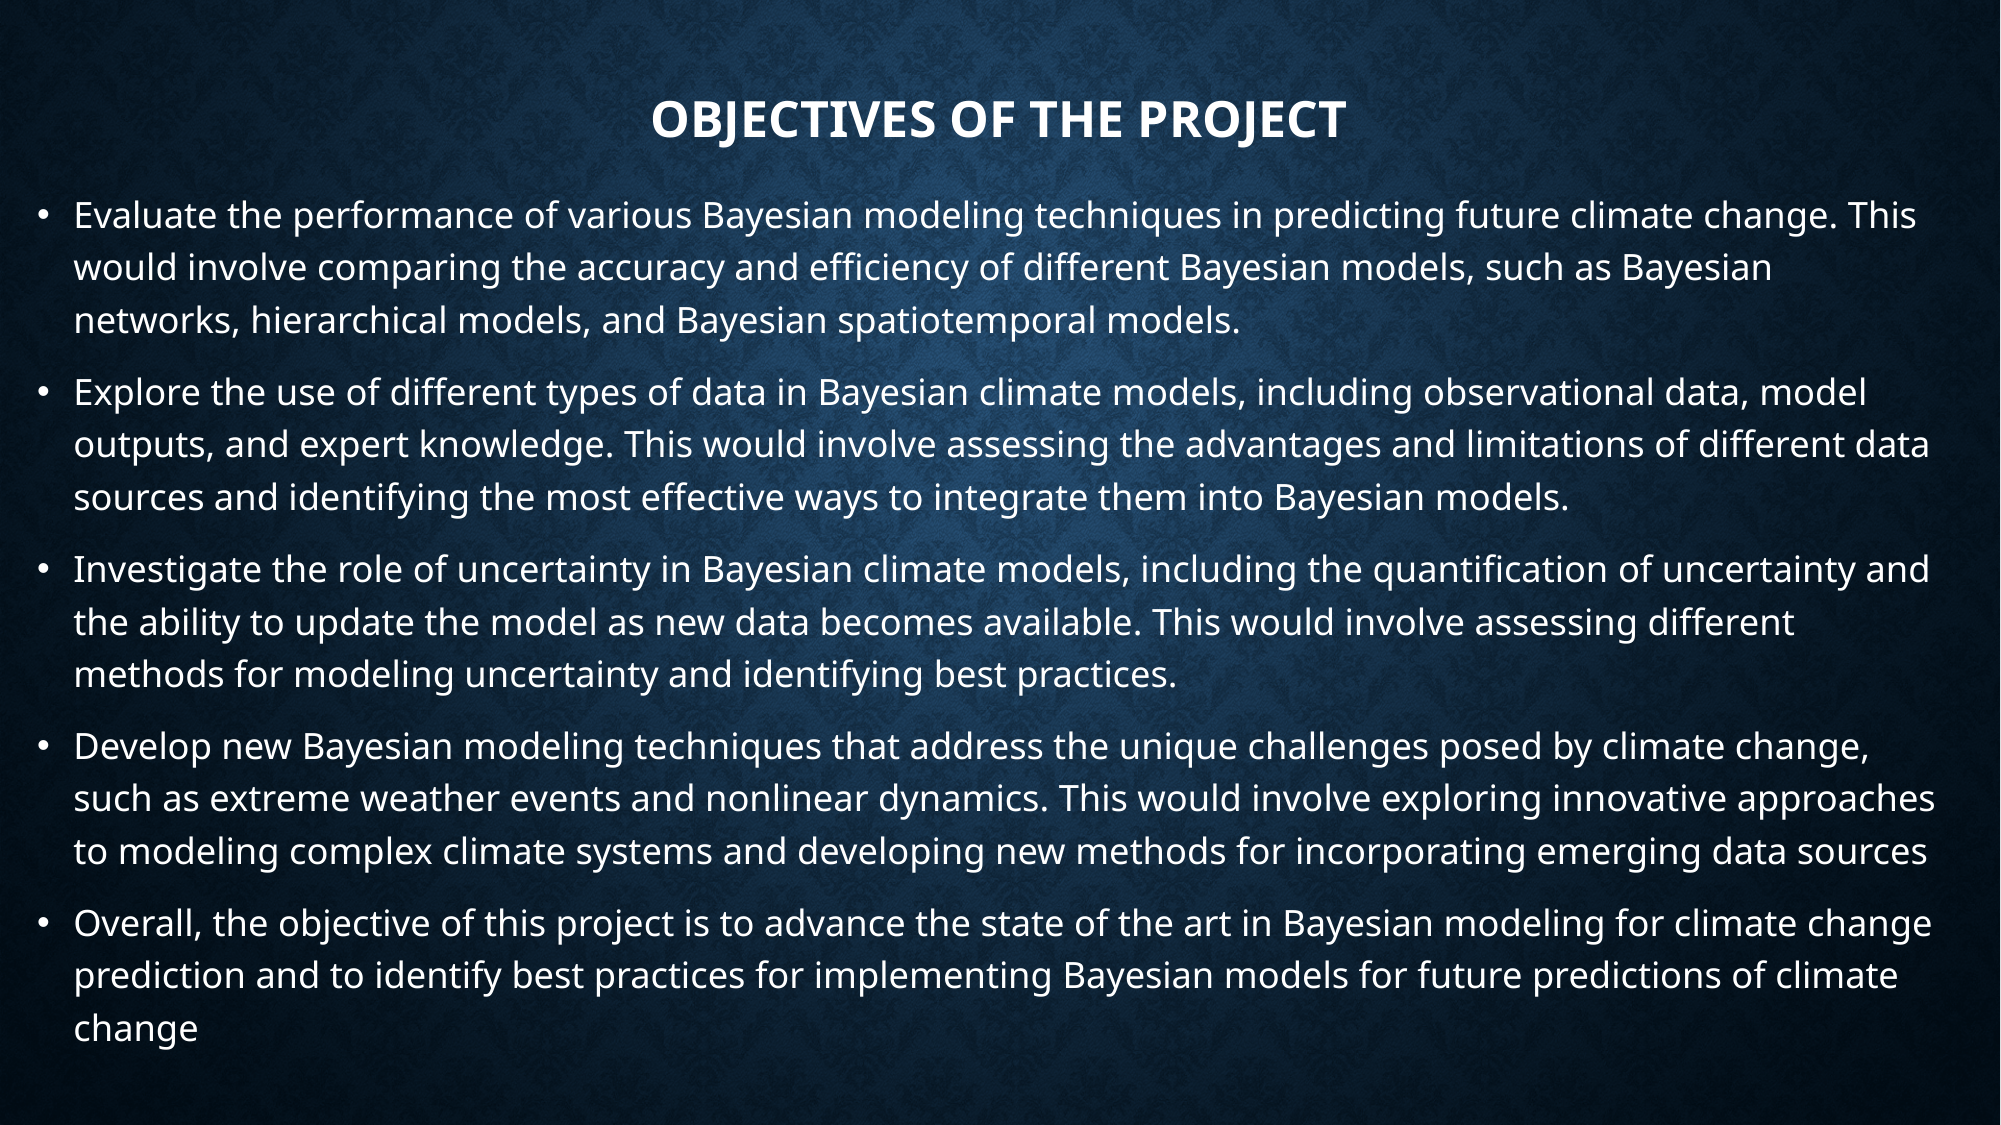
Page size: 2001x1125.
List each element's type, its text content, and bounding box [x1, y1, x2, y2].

list Evaluate the performance of various Bayesian modeling techniques in predicting future climate change. This would involve comparing the accuracy and efficiency of different Bayesian models, such as Bayesian networks, hierarchical models, and Bayesian spatiotemporal models. Explore the use of different types of data in Bayesian climate models, including observational data, model outputs, and expert knowledge. This would involve assessing the advantages and limitations of different data sources and identifying the most effective ways to integrate them into Bayesian models. Investigate the role of uncertainty in Bayesian climate models, including the quantification of uncertainty and the ability to update the model as new data becomes available. This would involve assessing different methods for modeling uncertainty and identifying best practices. Develop new Bayesian modeling techniques that address the unique challenges posed by climate change, such as extreme weather events and nonlinear dynamics. This would involve exploring innovative approaches to modeling complex climate systems and developing new methods for incorporating emerging data sources Overall, the objective of this project is to advance the state of the art in Bayesian modeling for climate change prediction and to identify best practices for implementing Bayesian models for future predictions of climate change [22, 176, 1963, 1103]
title OBJECTIVES OF THE PROJECT [149, 33, 1849, 176]
picture [0, 0, 2001, 1125]
